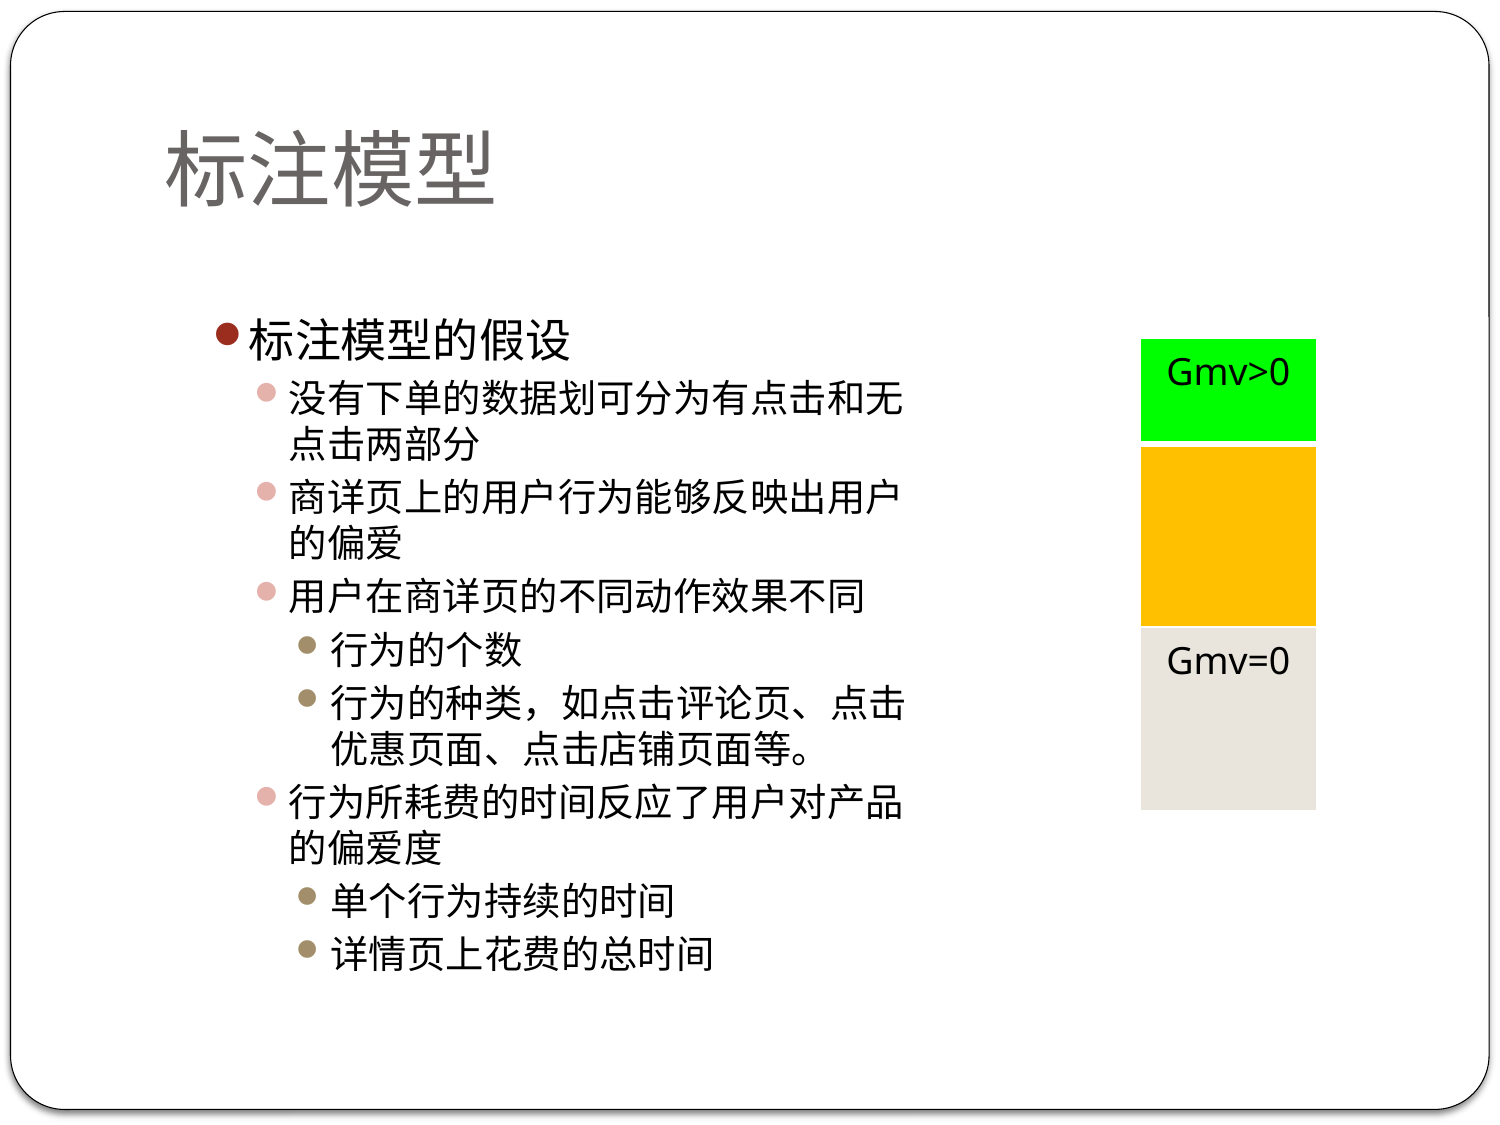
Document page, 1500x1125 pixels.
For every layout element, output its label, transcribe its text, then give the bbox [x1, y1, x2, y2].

list 标注模型的假设 没有下单的数据划可分为有点击和无点击两部分 商详页上的用户行为能够反映出用户的偏爱 用户在商详页的不同动作效果不同 行为的个数 行为的种类，如点击评论页、点击优惠页面、点击店铺页面等。 行为所耗费的时间反应了用户对产品的偏爱度 单个行为持续的时间 详情页上花费的总时间 [150, 237, 951, 988]
title 标注模型 [150, 45, 1425, 233]
